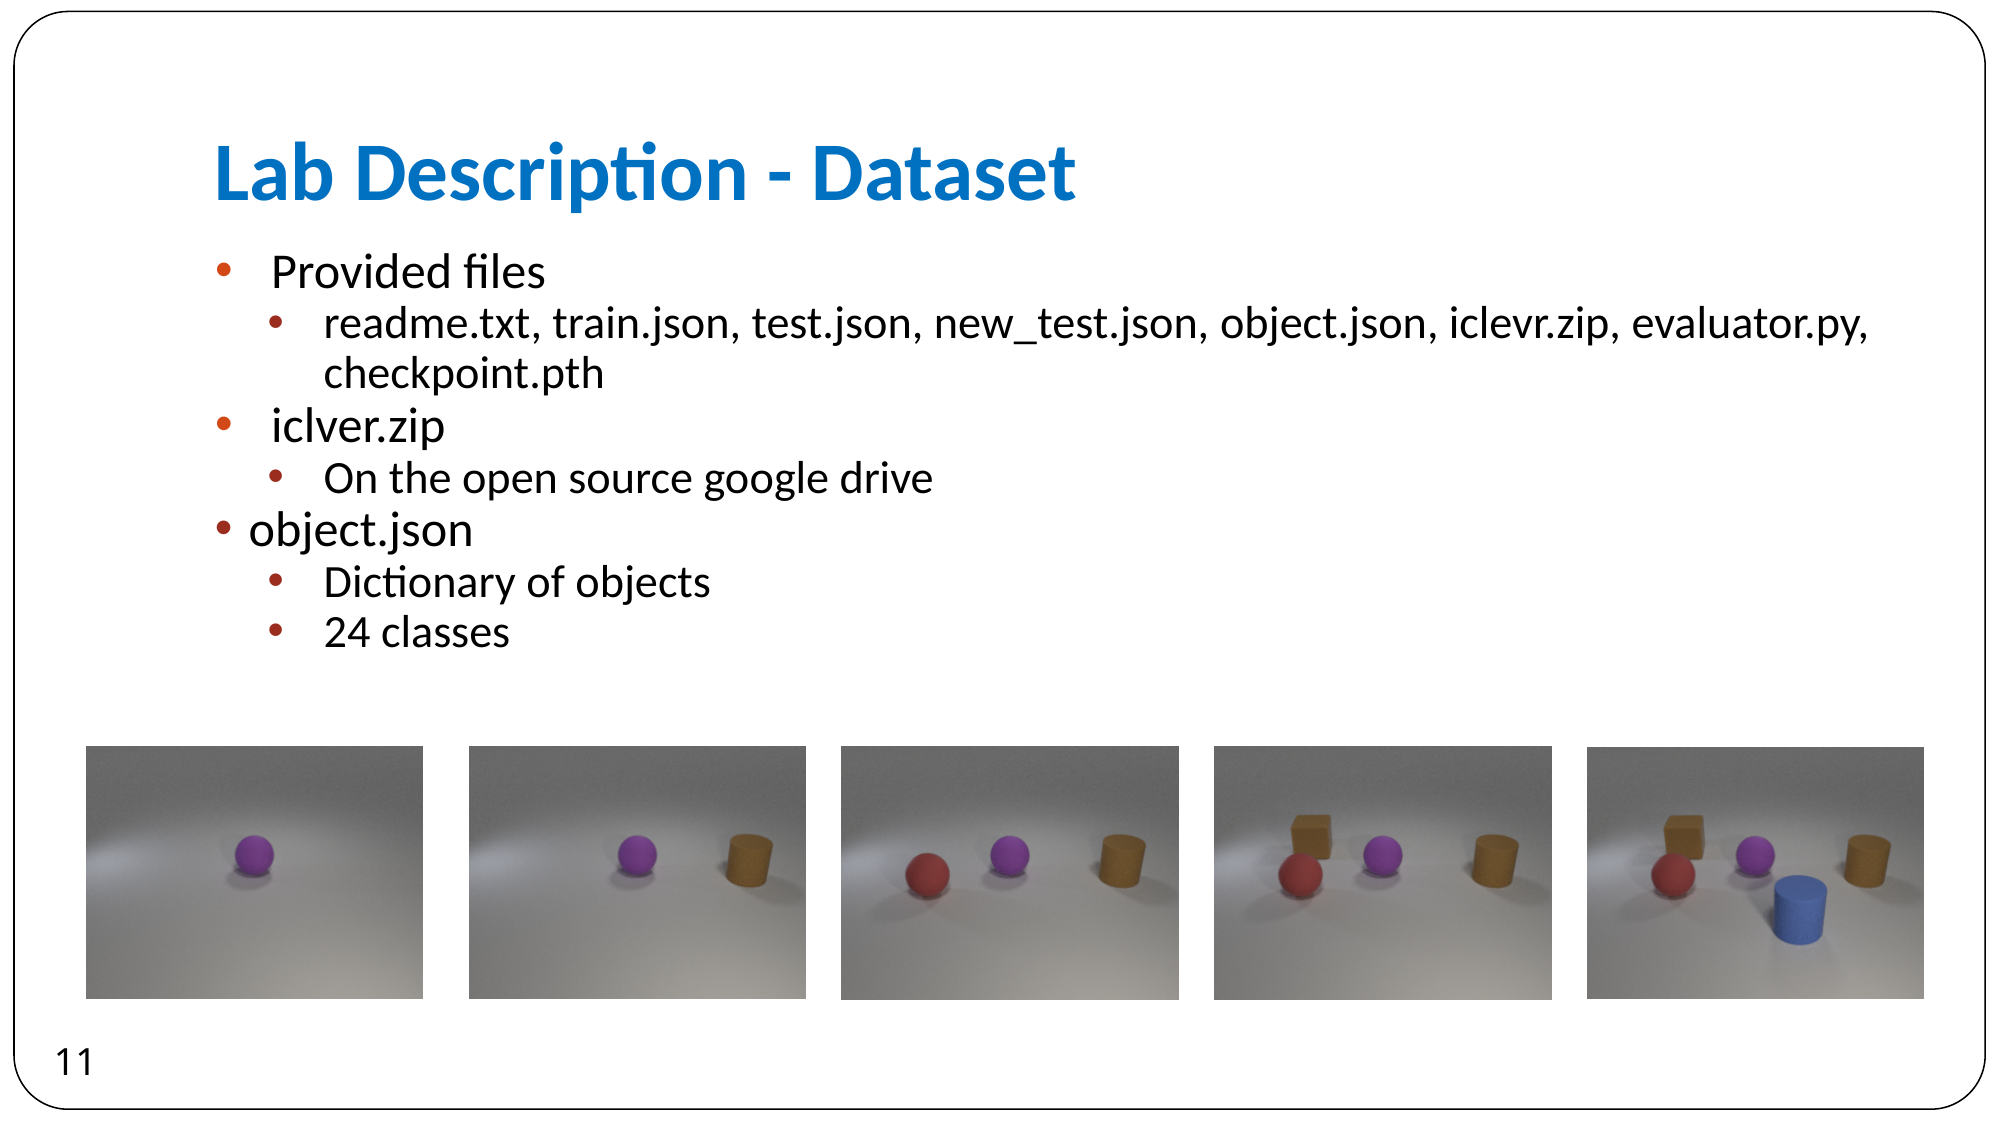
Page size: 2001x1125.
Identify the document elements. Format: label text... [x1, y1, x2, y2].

picture [841, 746, 1179, 1000]
text_box Lab Description - Dataset [200, 45, 1900, 233]
text_box Provided files readme.txt, train.json, test.json, new_test.json, object.json, iclevr.zip, evaluator.py, checkpoint.pth iclver.zip On the open source google drive object.json Dictionary of objects 24 classes [200, 237, 1900, 733]
picture [1214, 746, 1553, 1000]
picture [469, 746, 806, 1000]
picture [1587, 746, 1924, 999]
picture [86, 746, 423, 1000]
